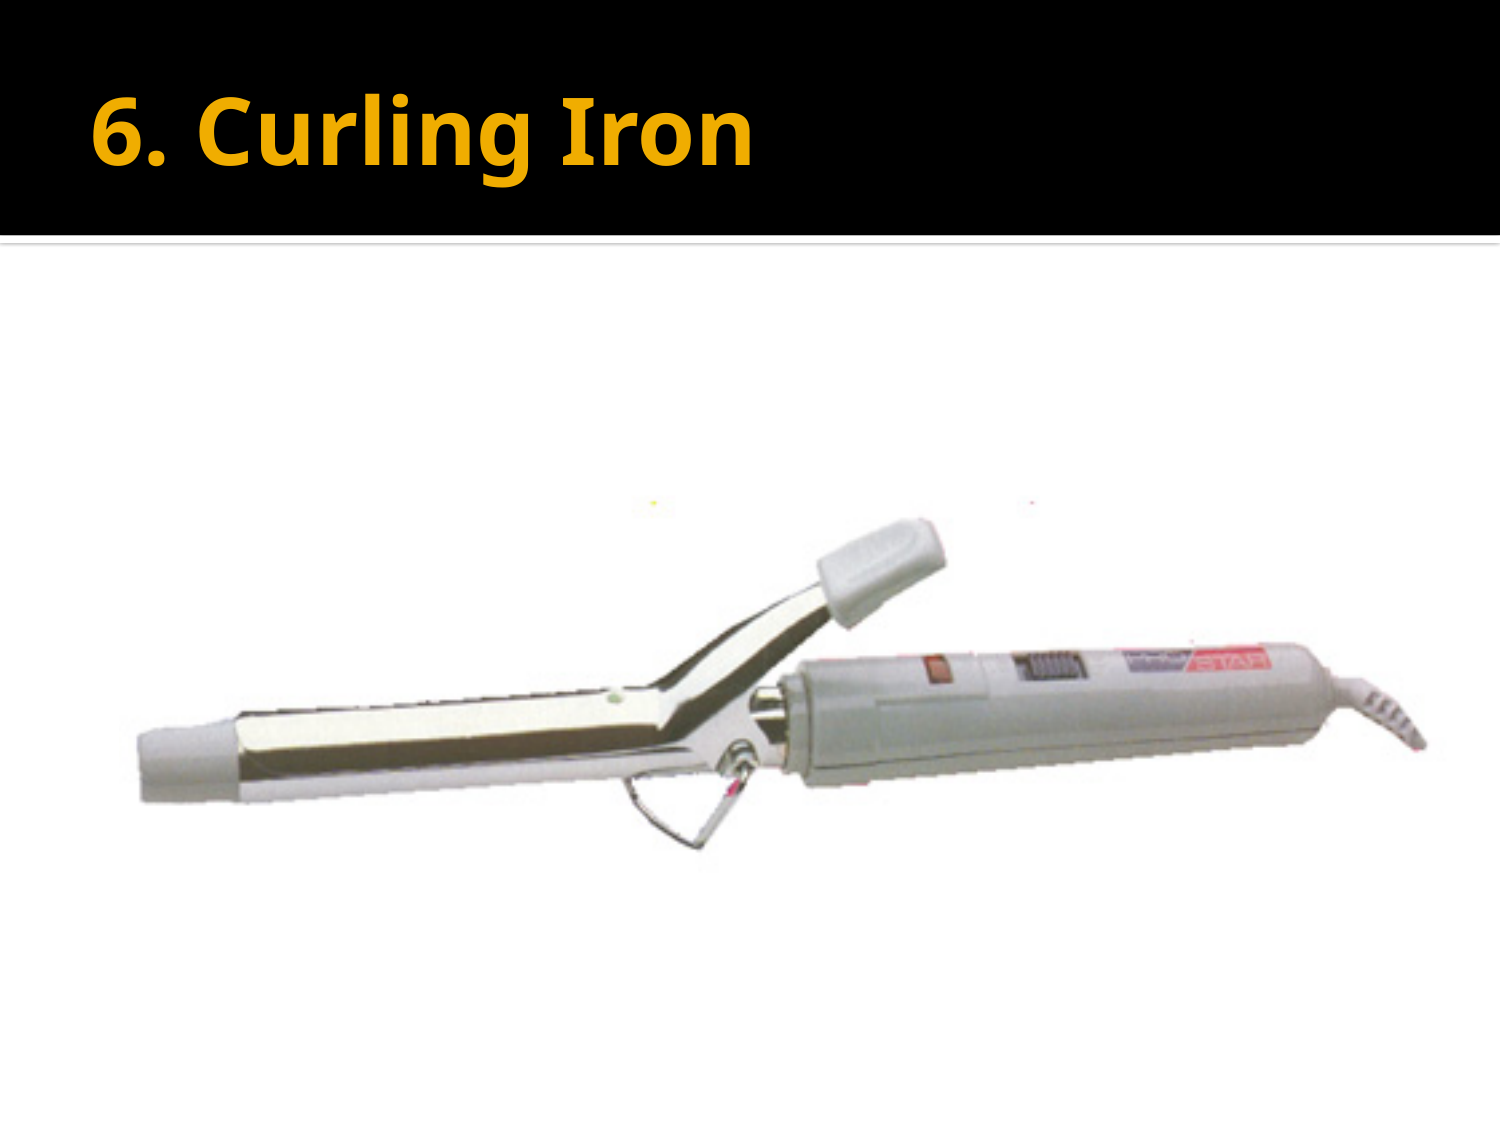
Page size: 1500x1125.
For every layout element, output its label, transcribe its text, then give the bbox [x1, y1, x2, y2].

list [119, 298, 1457, 1071]
title 6. Curling Iron [75, 25, 1425, 231]
